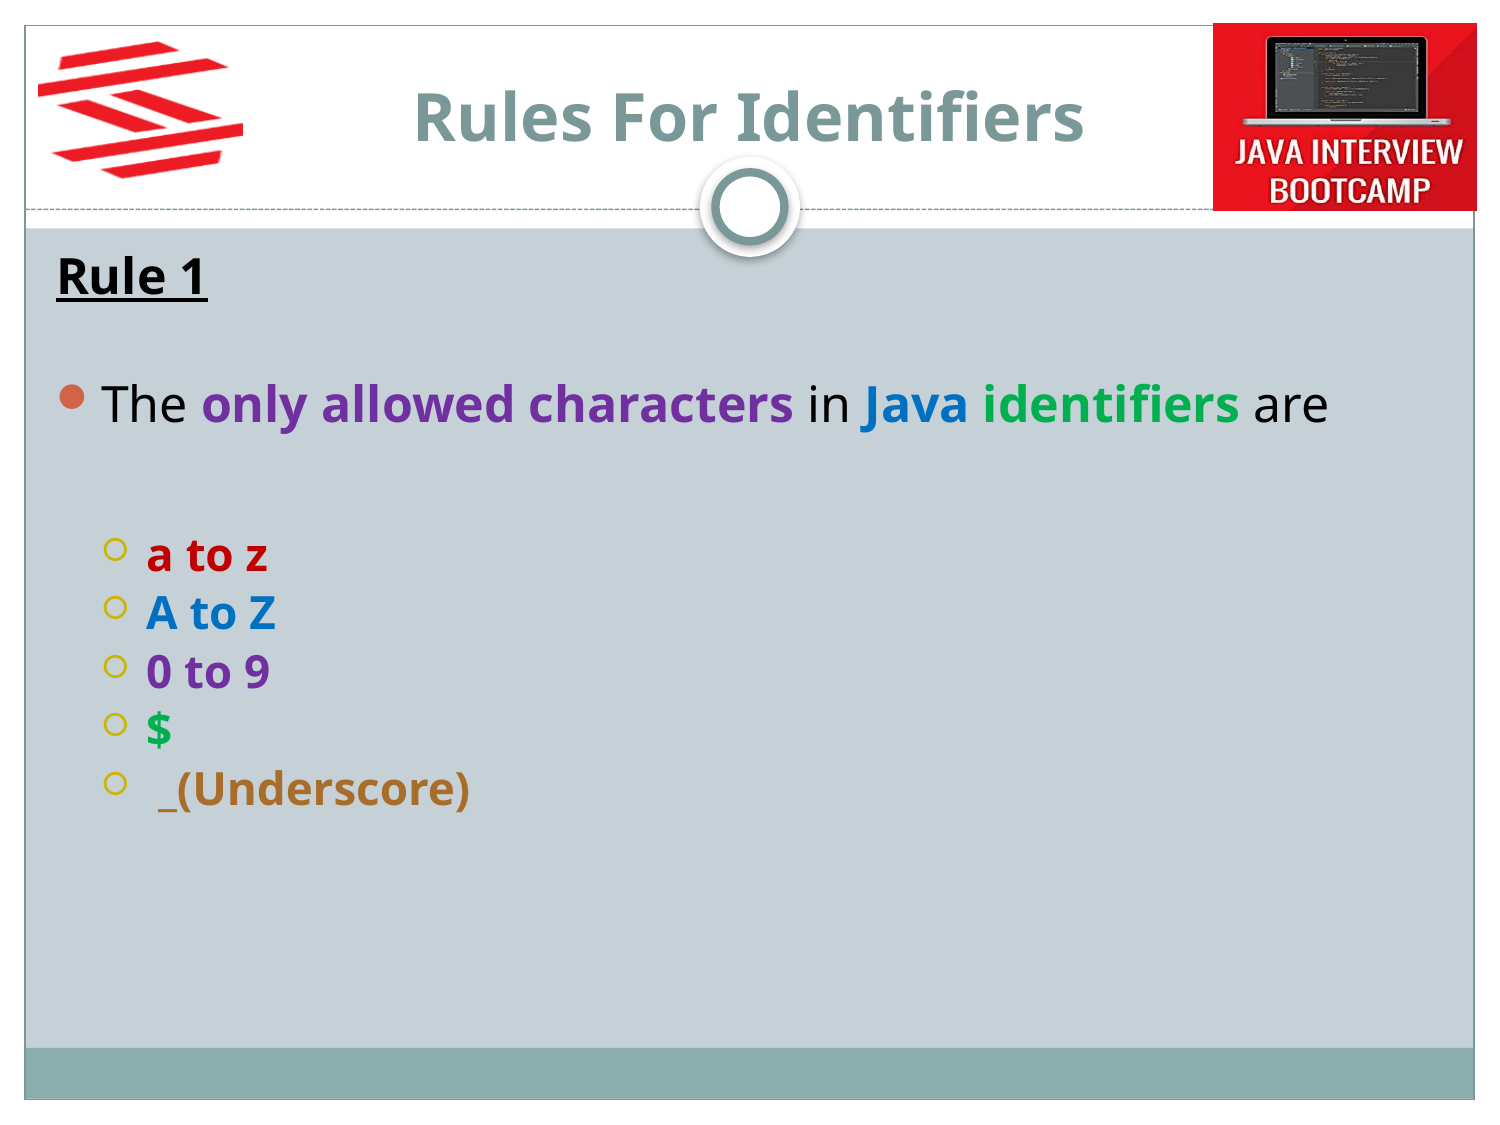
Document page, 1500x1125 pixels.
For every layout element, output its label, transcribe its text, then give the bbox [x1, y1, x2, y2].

list Rule 1 The only allowed characters in Java identifiers are a to z A to Z 0 to 9 $ _(Underscore) [41, 243, 1471, 1125]
picture [1213, 23, 1477, 212]
title Rules For Identifiers [237, 37, 1206, 162]
picture [37, 40, 243, 185]
